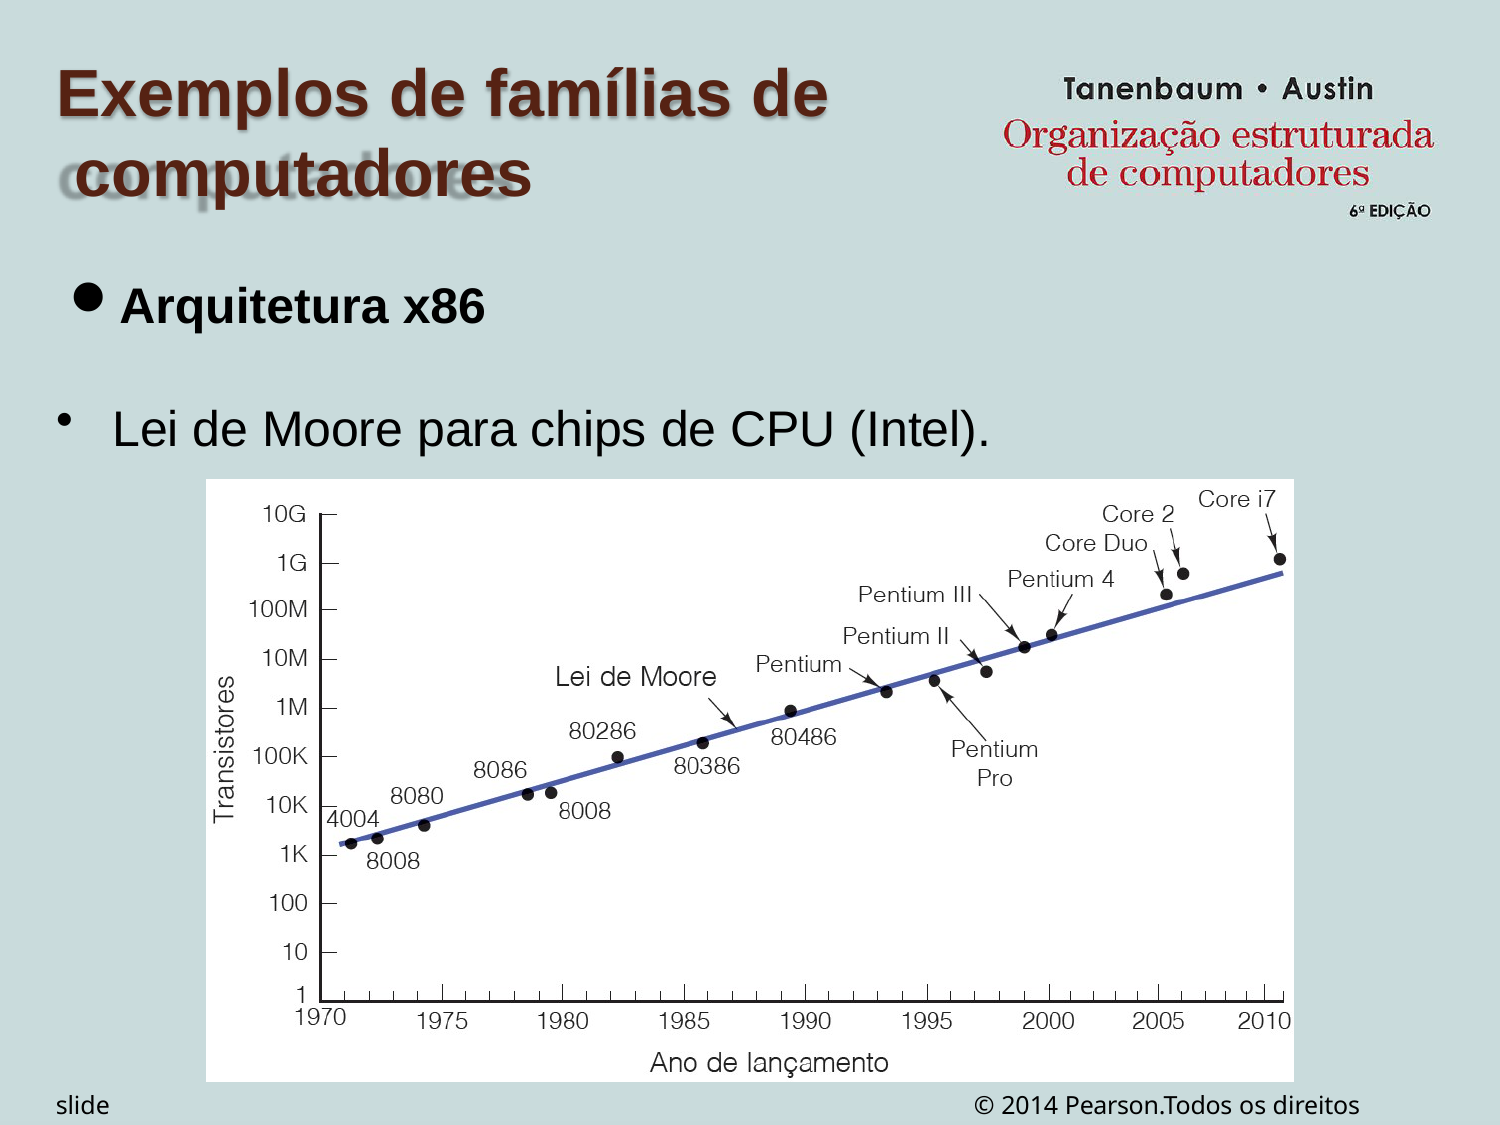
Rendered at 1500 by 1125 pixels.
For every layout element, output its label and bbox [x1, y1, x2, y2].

text_box [0, 0, 1500, 1125]
picture [206, 479, 1294, 1083]
